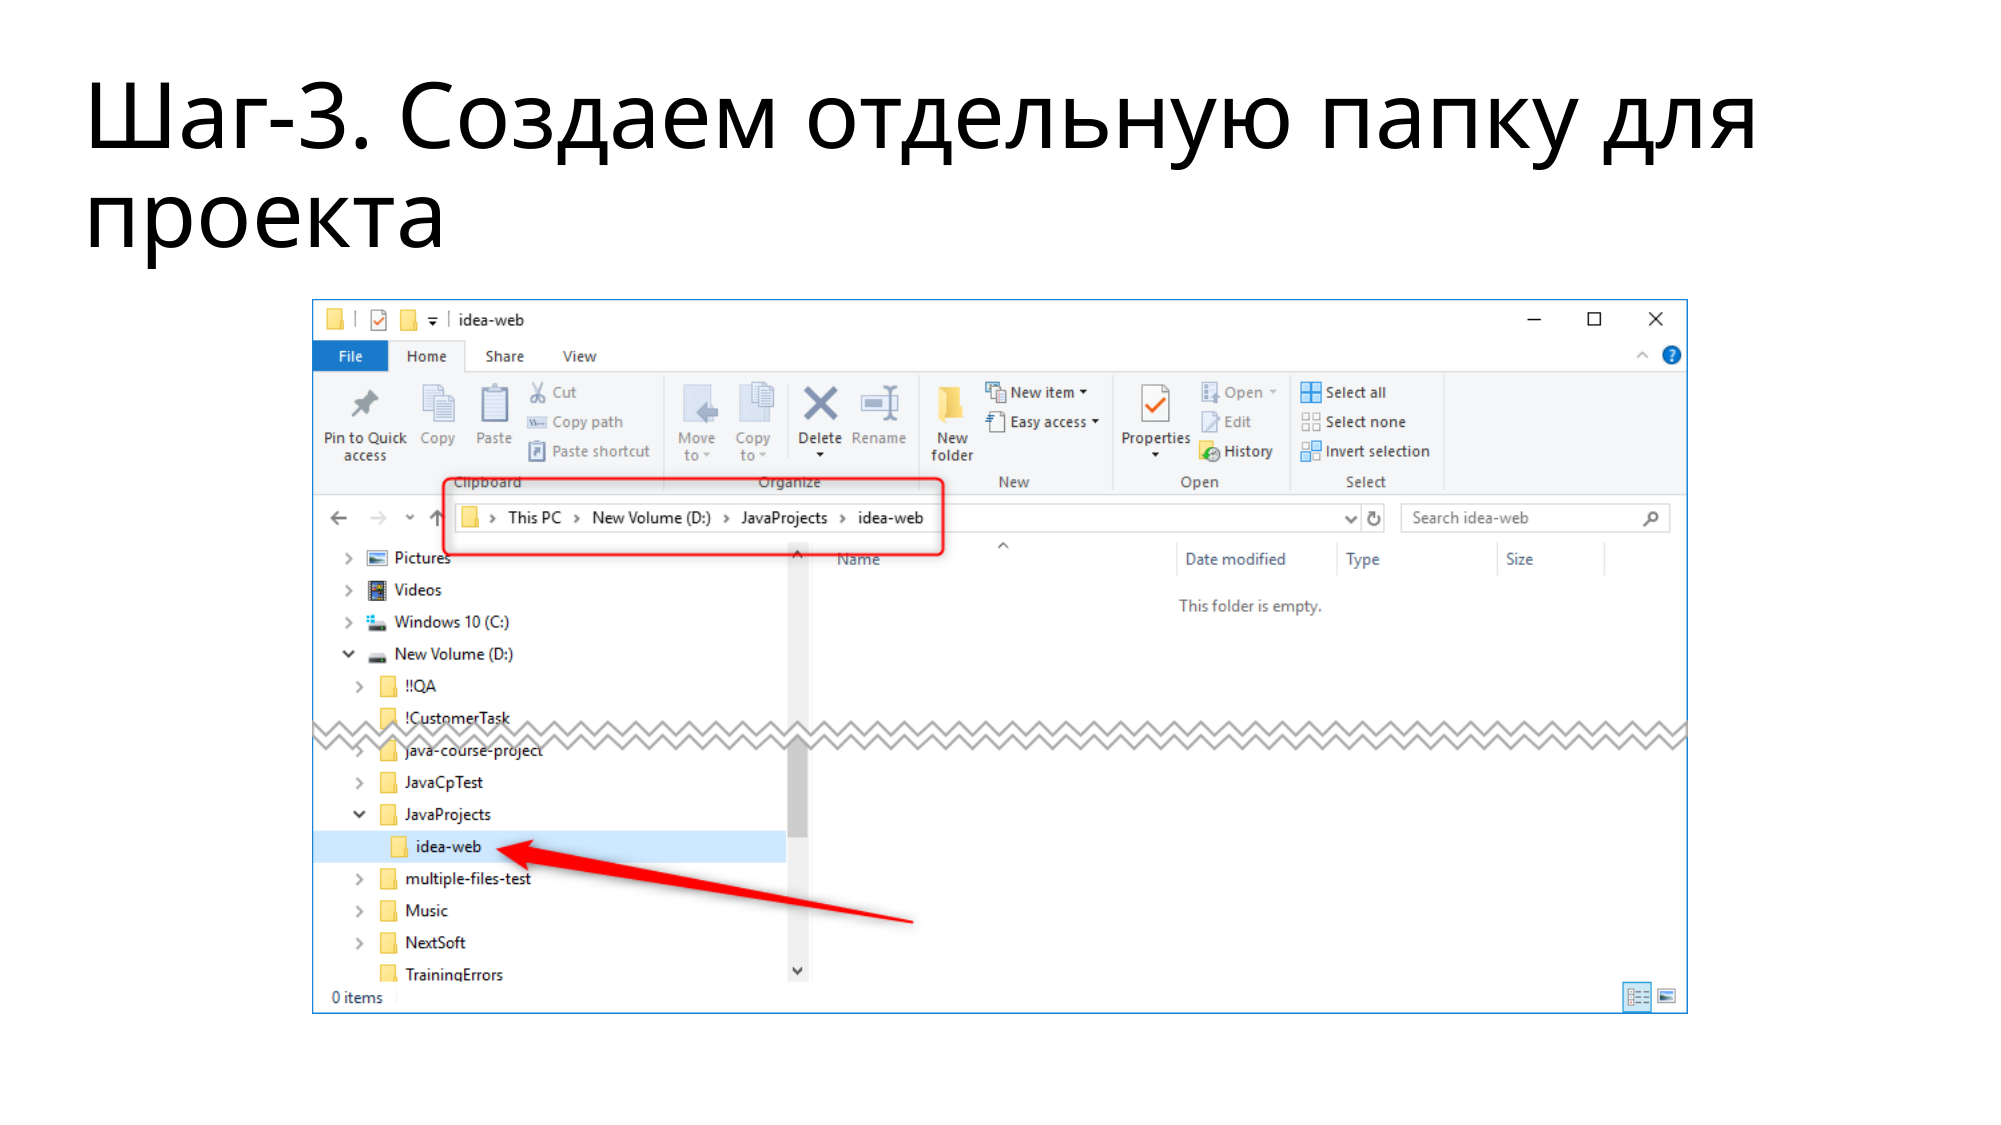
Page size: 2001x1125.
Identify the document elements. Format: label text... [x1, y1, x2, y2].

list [312, 299, 1688, 1014]
title Шаг-3. Создаем отдельную папку для проекта [68, 59, 1941, 278]
